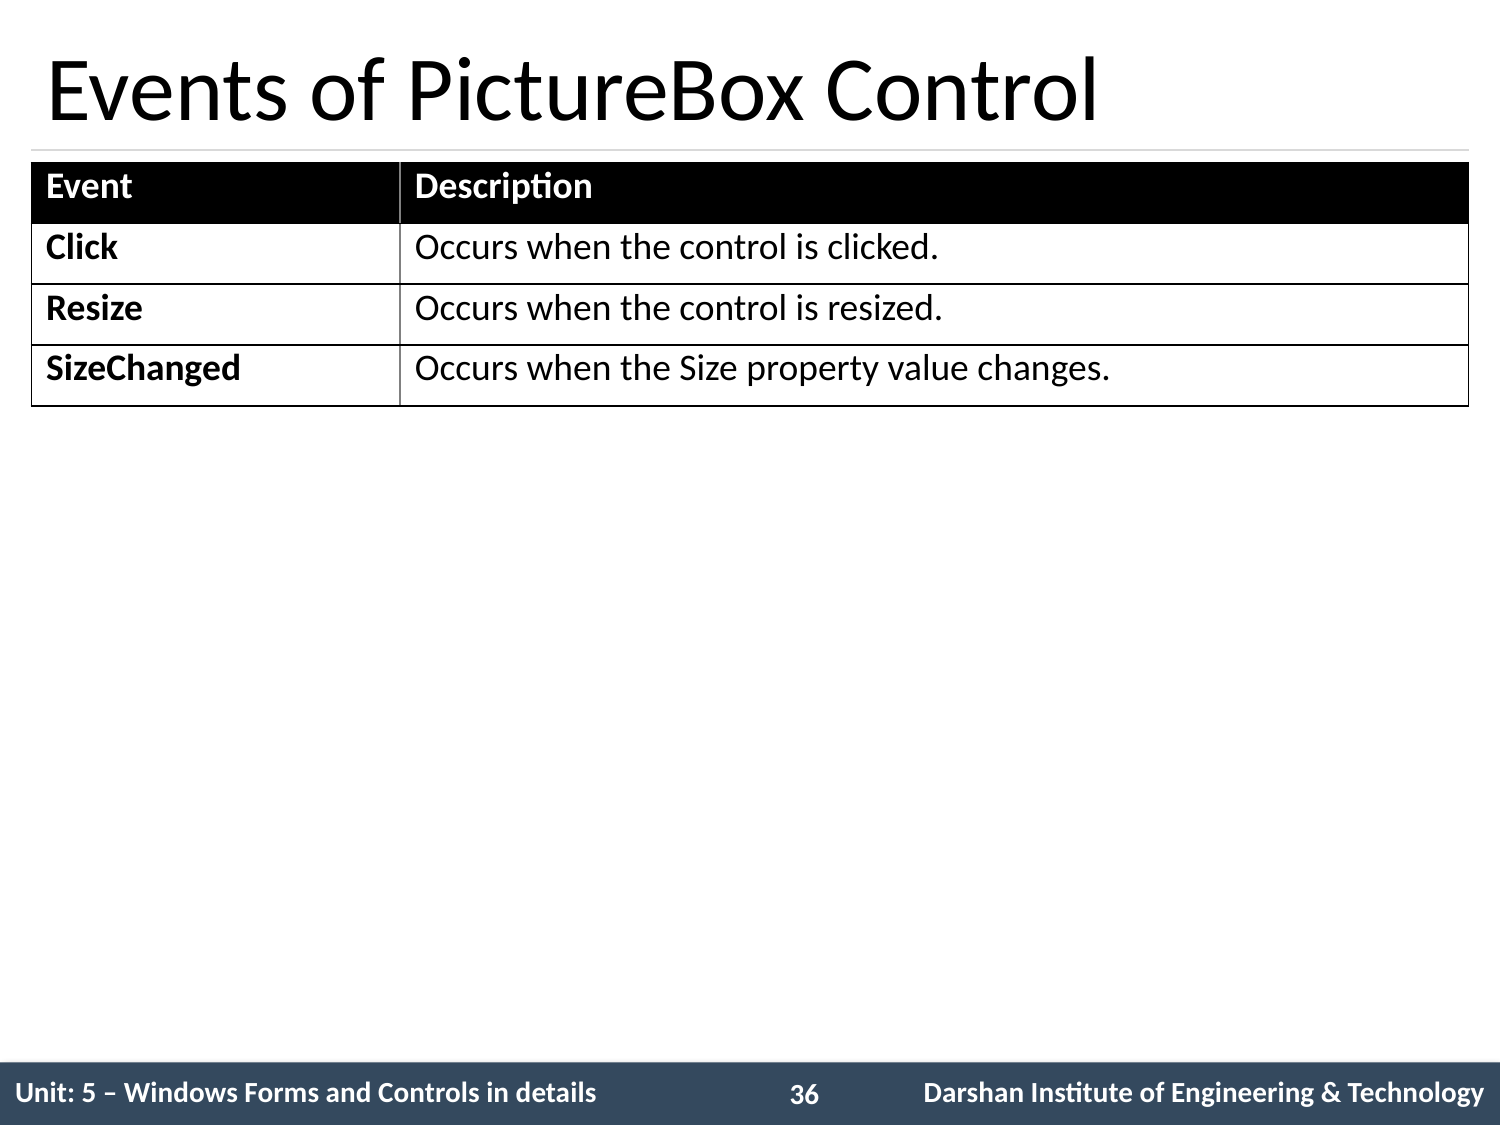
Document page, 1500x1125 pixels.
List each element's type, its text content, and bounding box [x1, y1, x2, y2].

table_cell Occurs when the control is resized. [401, 285, 1468, 344]
table_cell SizeChanged [32, 346, 399, 405]
table_header Event [32, 163, 399, 223]
table_cell Occurs when the Size property value changes. [401, 346, 1468, 405]
table_cell Occurs when the control is clicked. [401, 224, 1468, 283]
table_cell Click [32, 224, 399, 283]
title Events of PictureBox Control [31, 17, 1469, 150]
table_cell Resize [32, 285, 399, 344]
table_header Description [401, 163, 1468, 223]
